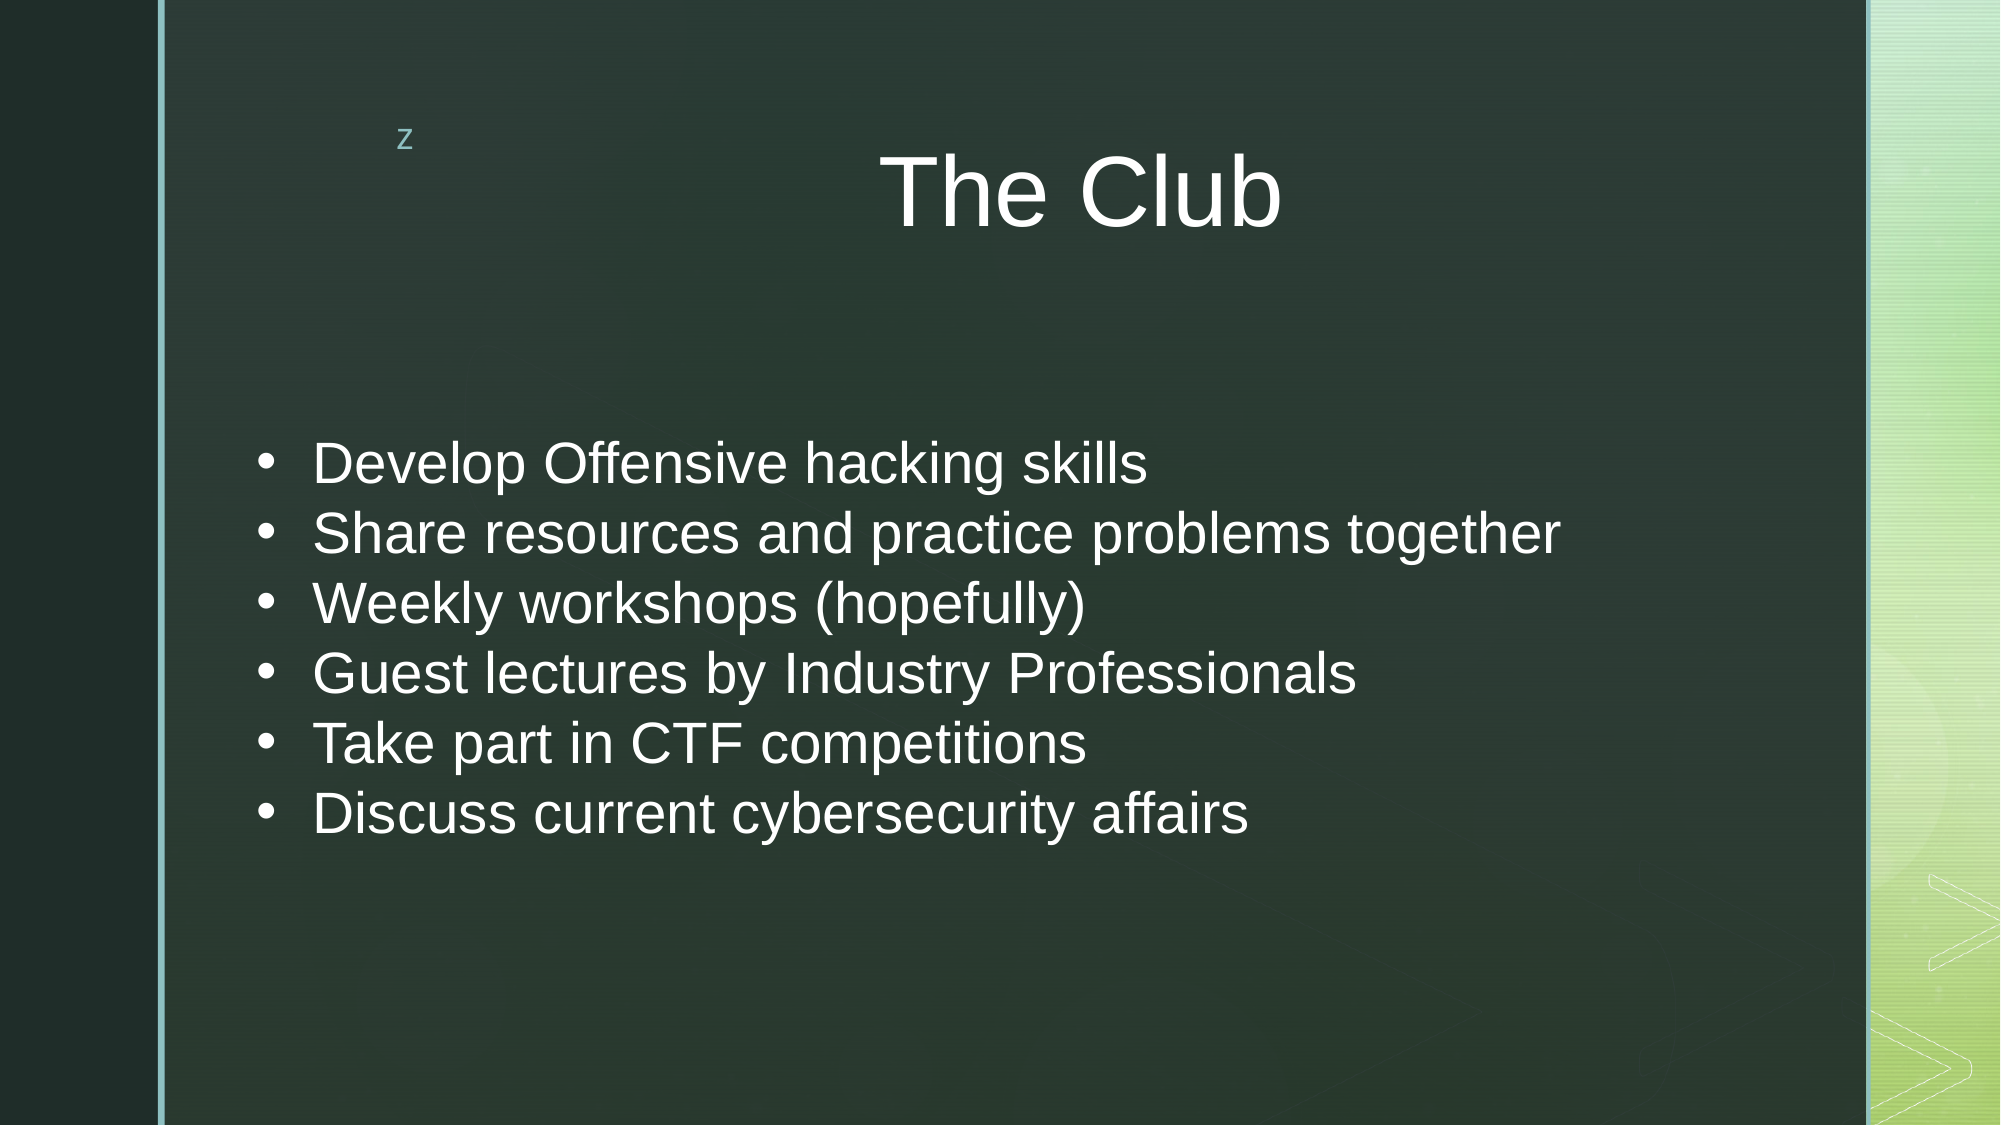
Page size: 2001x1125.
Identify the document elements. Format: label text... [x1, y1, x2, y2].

title The Club [428, 132, 1734, 310]
picture [1871, 0, 2001, 1125]
text_box Develop Offensive hacking skills Share resources and practice problems together Weekly workshops (hopefully) Guest lectures by Industry Professionals Take part in CTF competitions Discuss current cybersecurity affairs [241, 417, 1779, 853]
